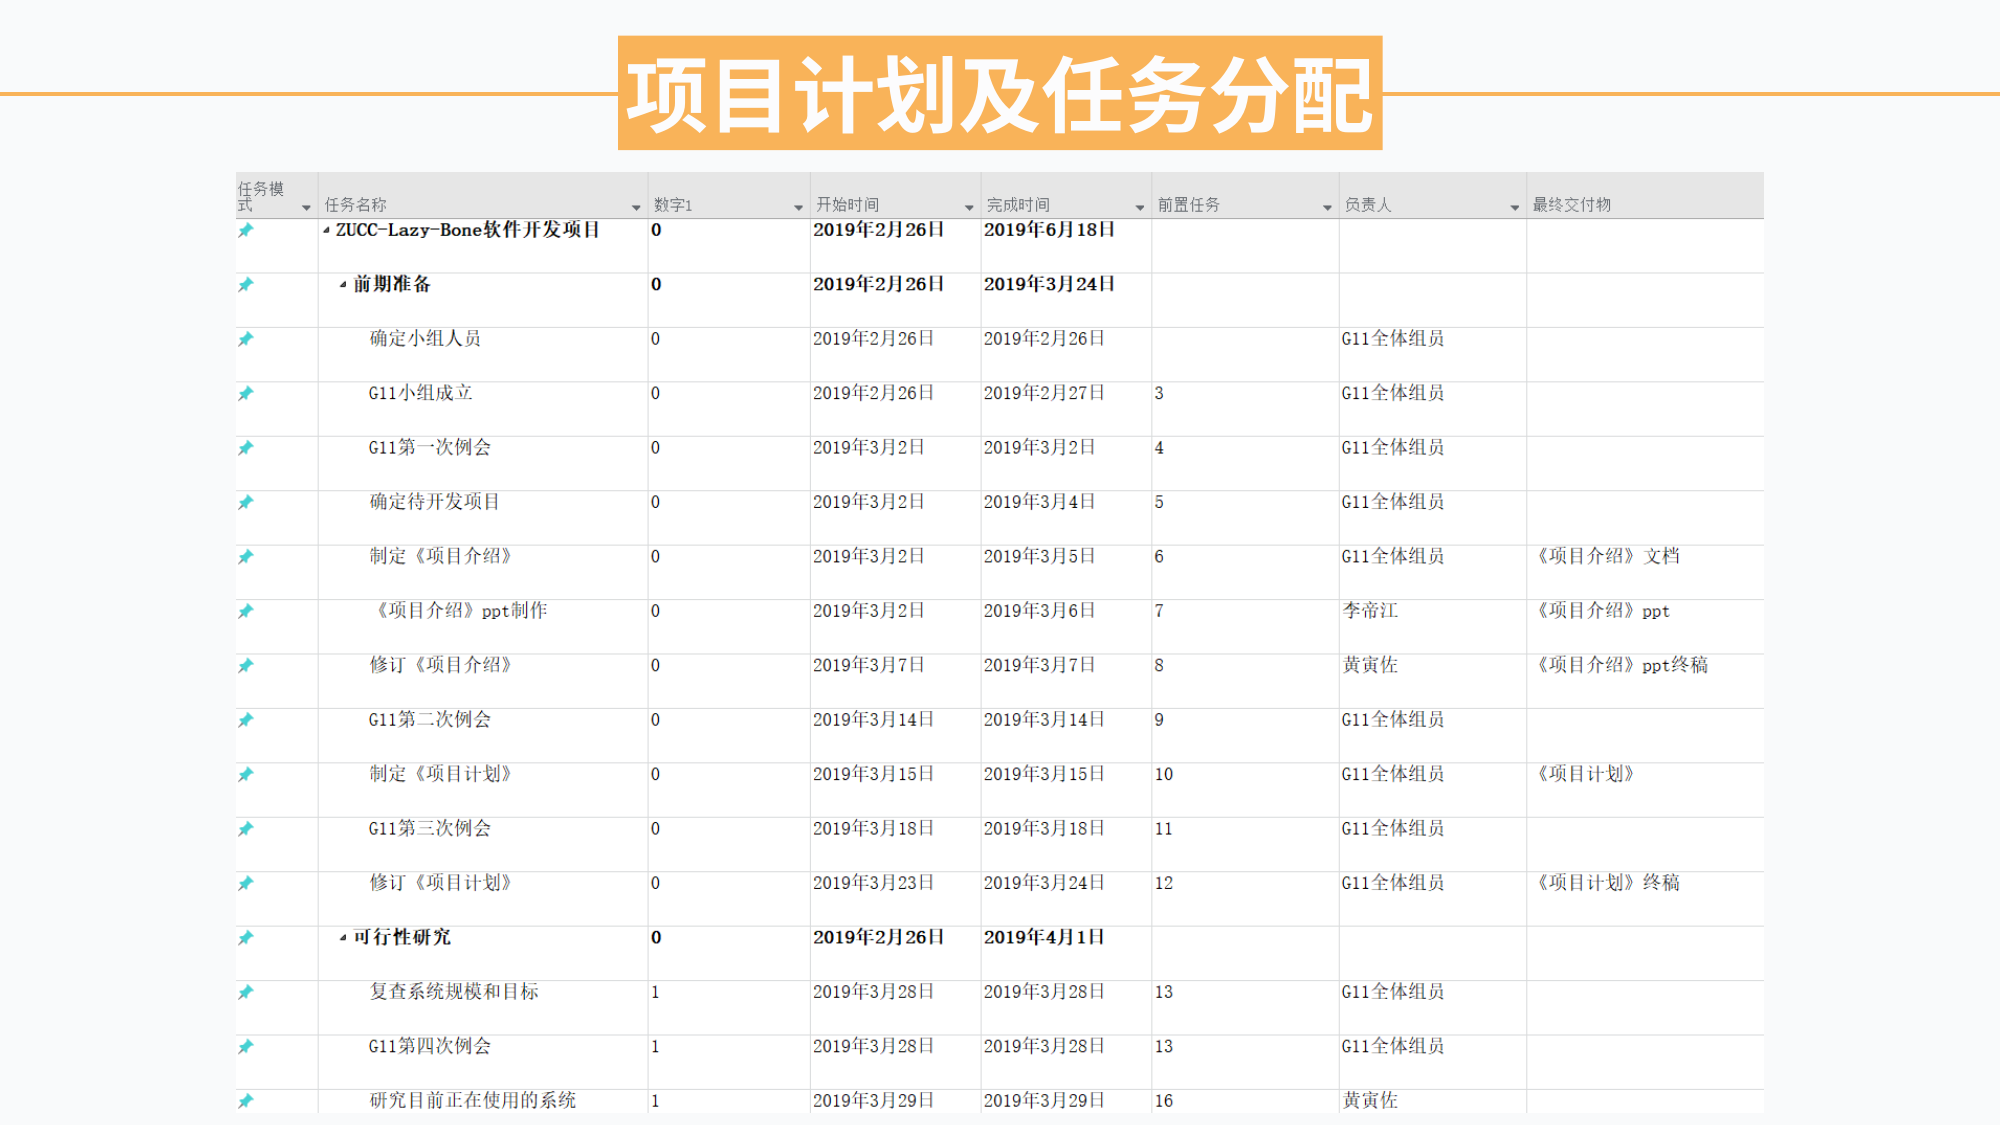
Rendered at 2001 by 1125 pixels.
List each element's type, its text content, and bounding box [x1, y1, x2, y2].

text_box 项目计划及任务分配 [618, 35, 1383, 151]
picture [236, 172, 1764, 1113]
